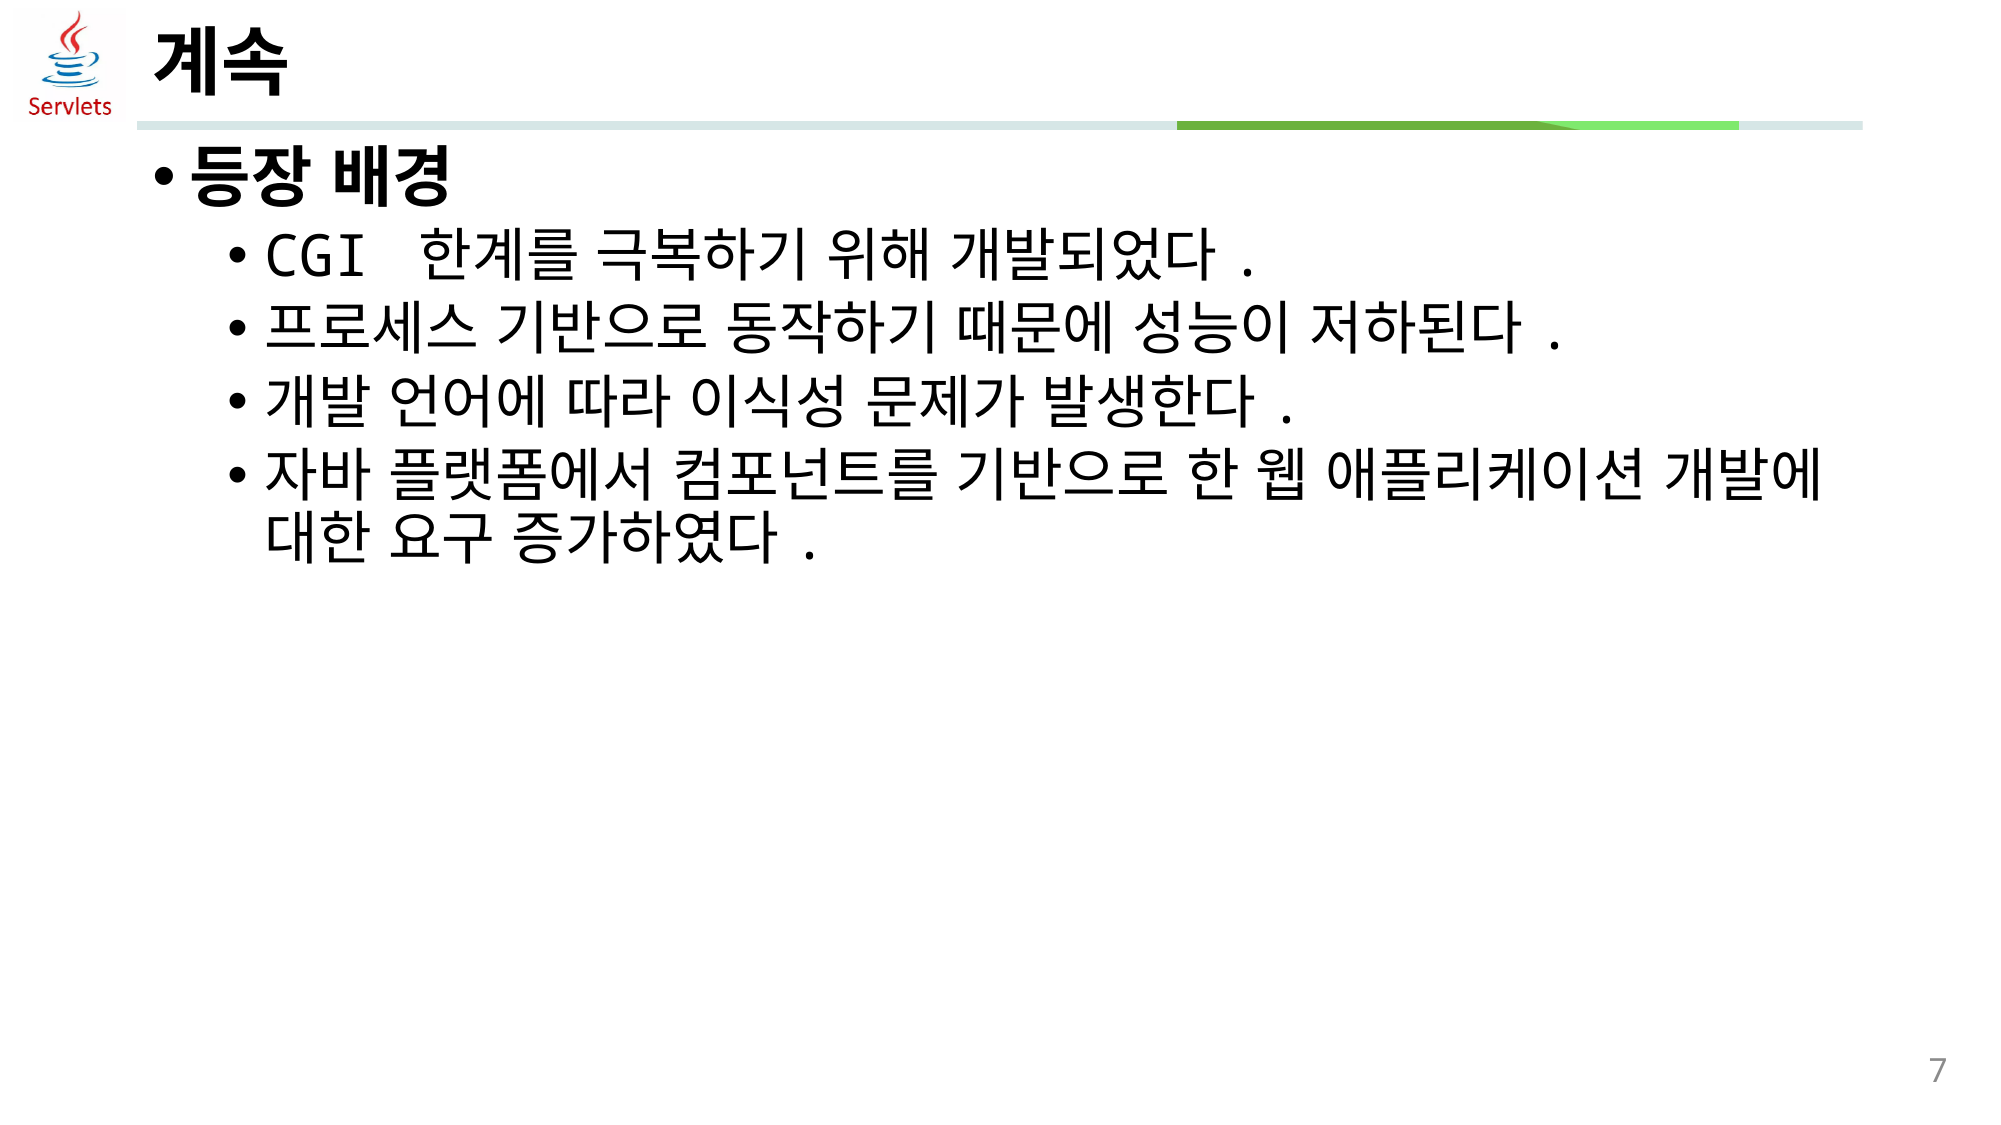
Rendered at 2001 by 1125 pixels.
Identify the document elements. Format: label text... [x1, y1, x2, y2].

slide_number 7 [1877, 1041, 1963, 1102]
picture [137, 122, 1863, 130]
title 계속 [137, 8, 1863, 122]
list 등장 배경 CGI 한계를 극복하기 위해 개발되었다. 프로세스 기반으로 동작하기 때문에 성능이 저하된다. 개발 언어에 따라 이식성 문제가 발생한다. 자바 플랫폼에서 컴포넌트를 기반으로 한 웹 애플리케이션 개발에 대한 요구 증가하였다. [137, 136, 1863, 1014]
picture [13, 8, 126, 122]
